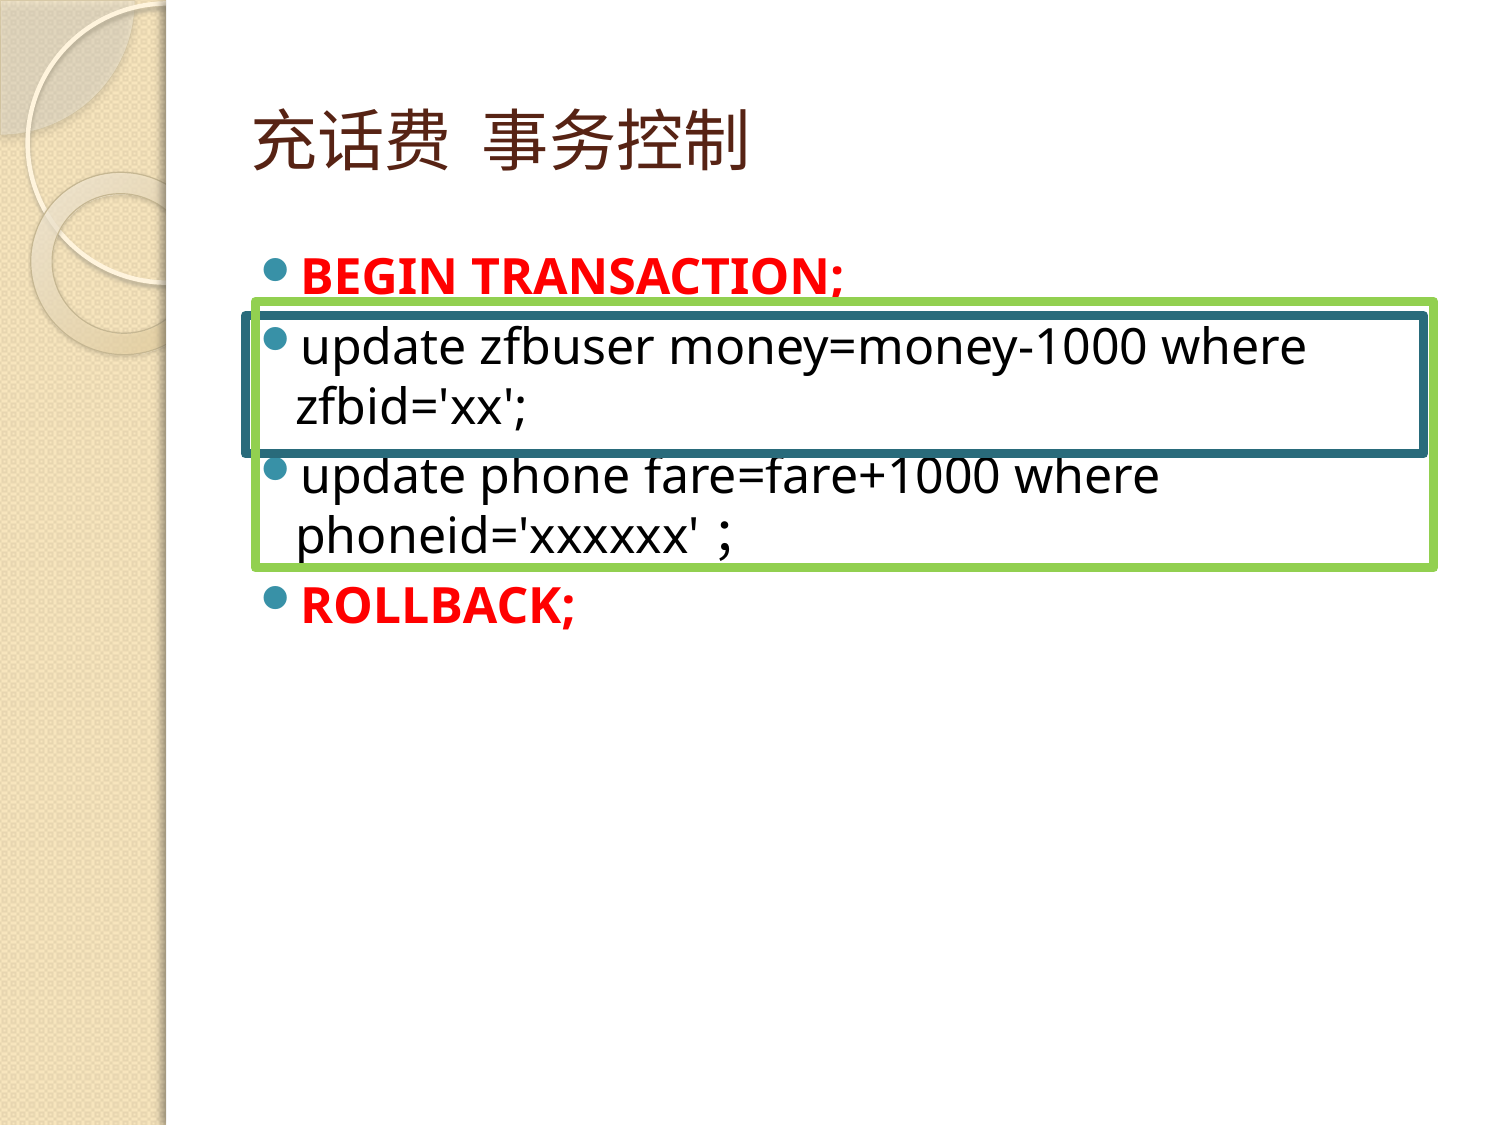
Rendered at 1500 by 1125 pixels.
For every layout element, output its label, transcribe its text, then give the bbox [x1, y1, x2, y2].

text_box [253, 299, 1436, 570]
title 充话费 事务控制 [235, 45, 1466, 233]
text_box [243, 314, 253, 456]
list BEGIN TRANSACTION; update zfbuser money=money-1000 where zfbid='xx'; update phone fare=fare+1000 where phoneid='xxxxxx'； ROLLBACK; [235, 237, 1466, 1025]
